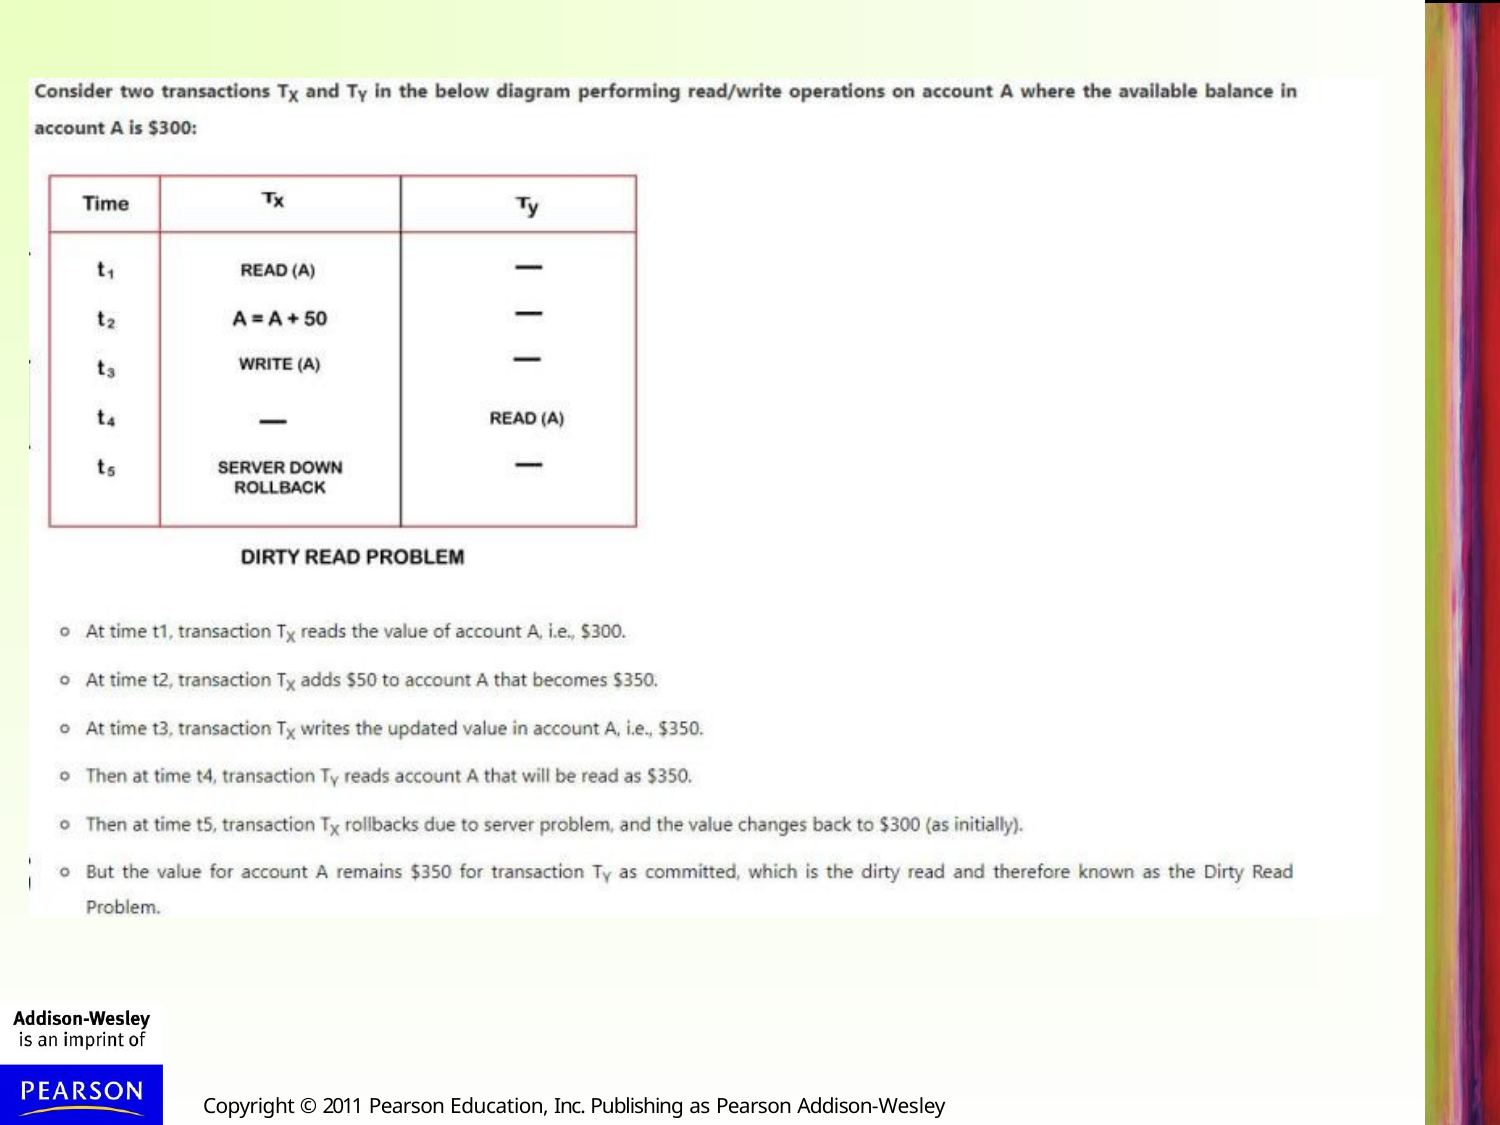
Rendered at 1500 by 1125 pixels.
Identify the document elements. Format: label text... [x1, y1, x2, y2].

footer Copyright © 2011 Pearson Education, Inc. Publishing as Pearson Addison-Wesley [201, 1090, 1008, 1125]
picture [0, 0, 1500, 1125]
